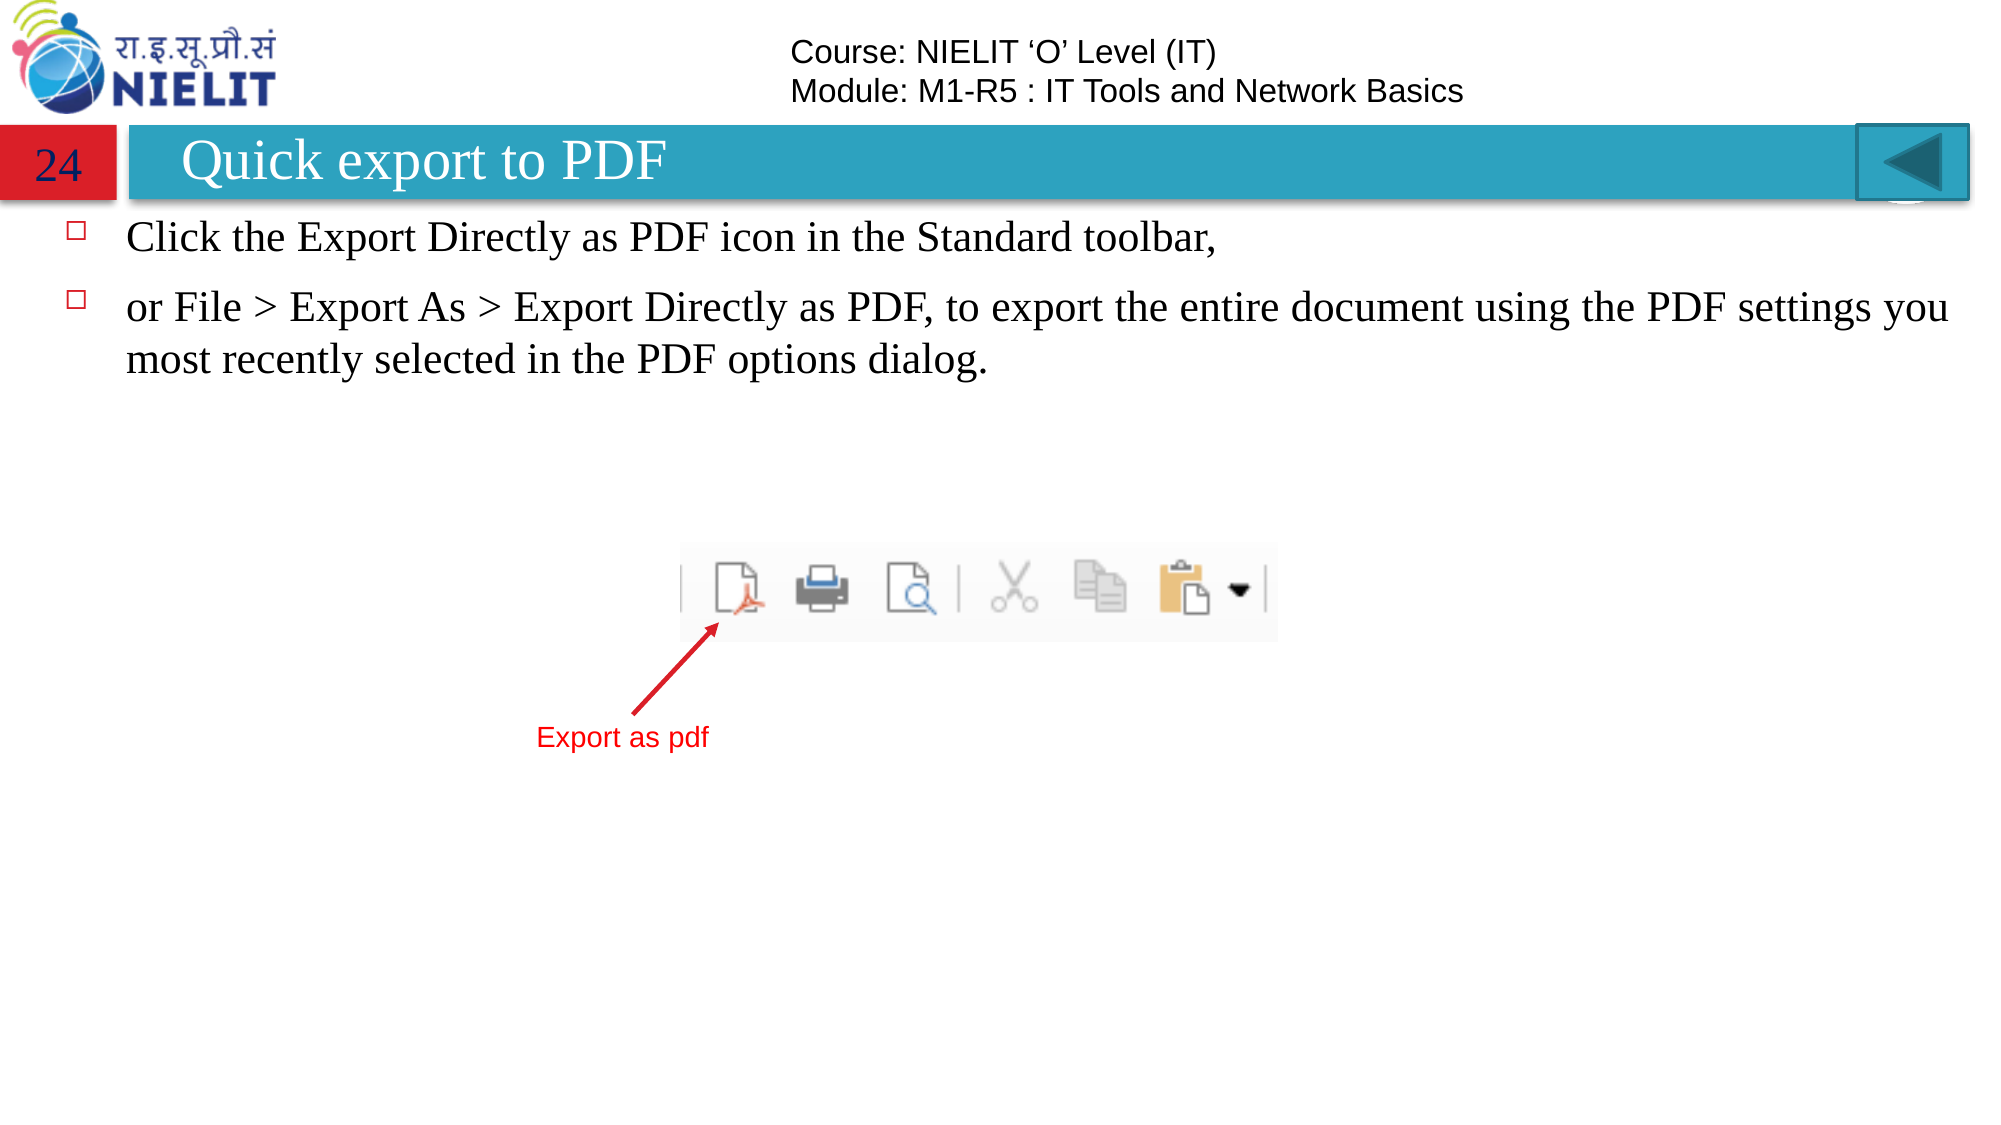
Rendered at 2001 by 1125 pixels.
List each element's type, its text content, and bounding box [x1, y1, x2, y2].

title Quick export to PDF [163, 125, 1916, 199]
picture [12, 0, 276, 114]
slide_number 24 [0, 125, 117, 200]
picture [307, 10, 1891, 121]
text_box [521, 542, 1278, 762]
list Click the Export Directly as PDF icon in the Standard toolbar, or File > Export As > Export Directly as PDF, to export the entire document using the PDF settings you most recently selected in the PDF options dialog. [46, 199, 1969, 1005]
